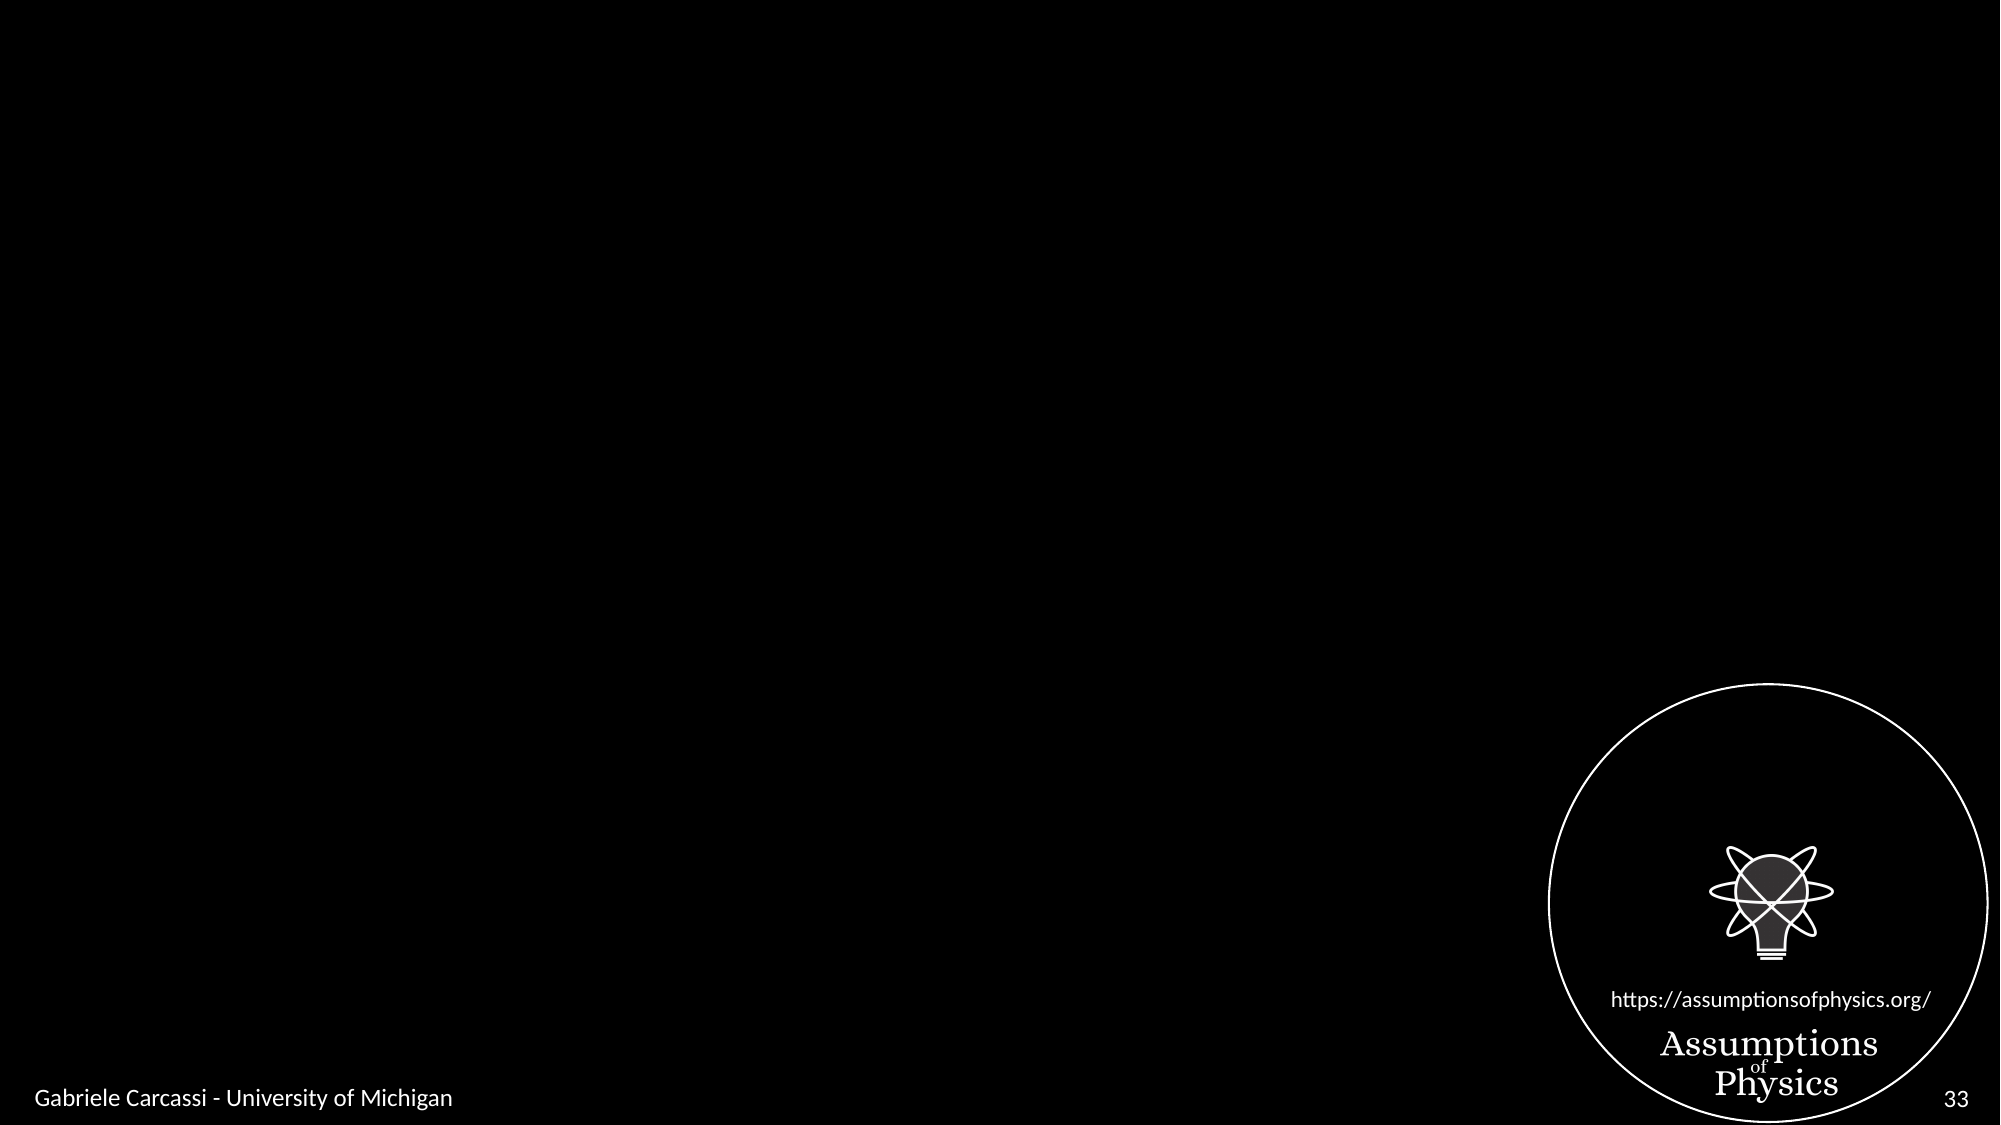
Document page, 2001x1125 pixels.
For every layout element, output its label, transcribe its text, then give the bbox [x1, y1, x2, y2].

footer Gabriele Carcassi - University of Michigan [19, 1077, 999, 1116]
picture [1660, 1029, 1877, 1103]
picture [1709, 846, 1834, 960]
slide_number 33 [1893, 1078, 1985, 1116]
